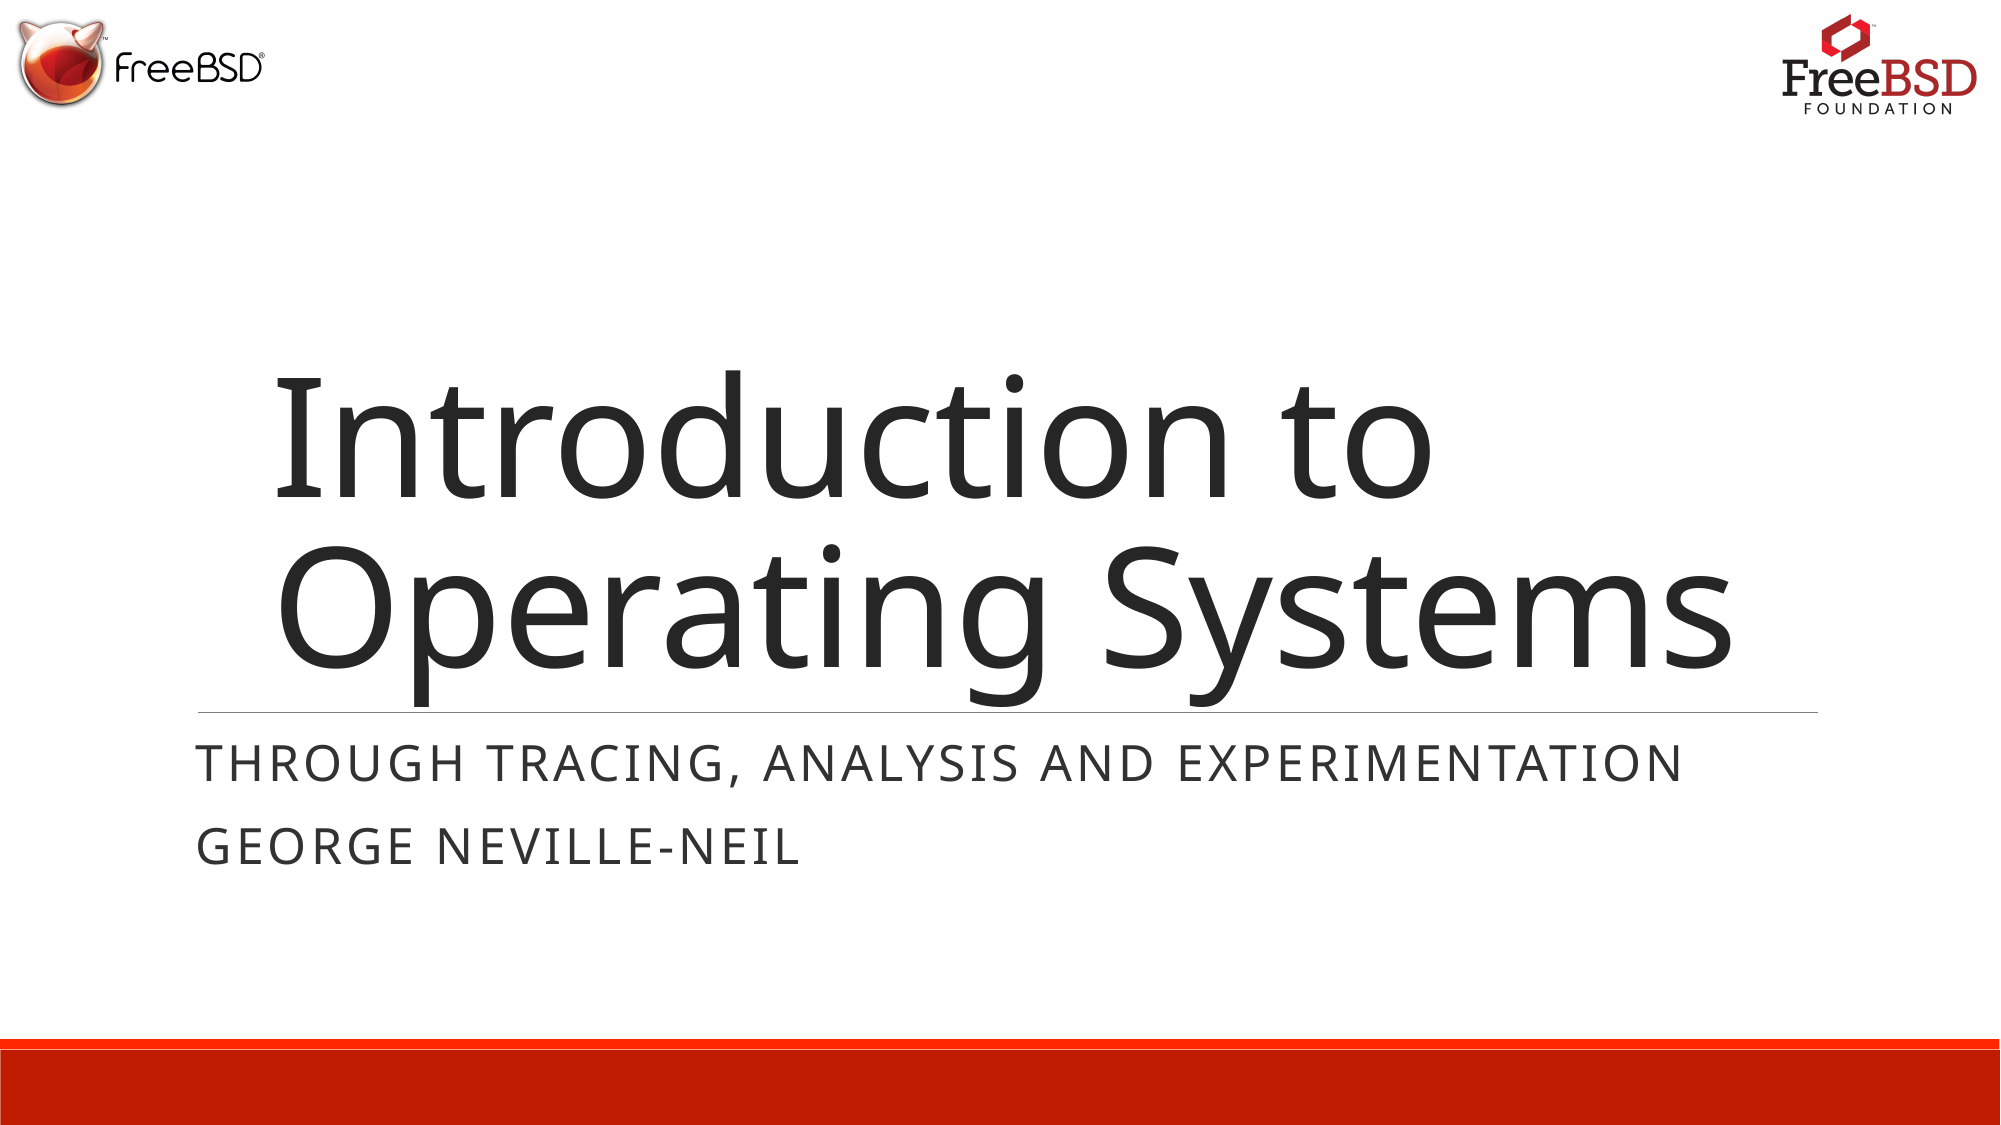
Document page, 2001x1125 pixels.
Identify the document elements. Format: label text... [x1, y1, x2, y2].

title Introduction to Operating Systems [180, 124, 1830, 710]
picture [0, 3, 265, 125]
subtitle through tracing, analysis and experimentation George Neville-Neil [180, 730, 1831, 919]
